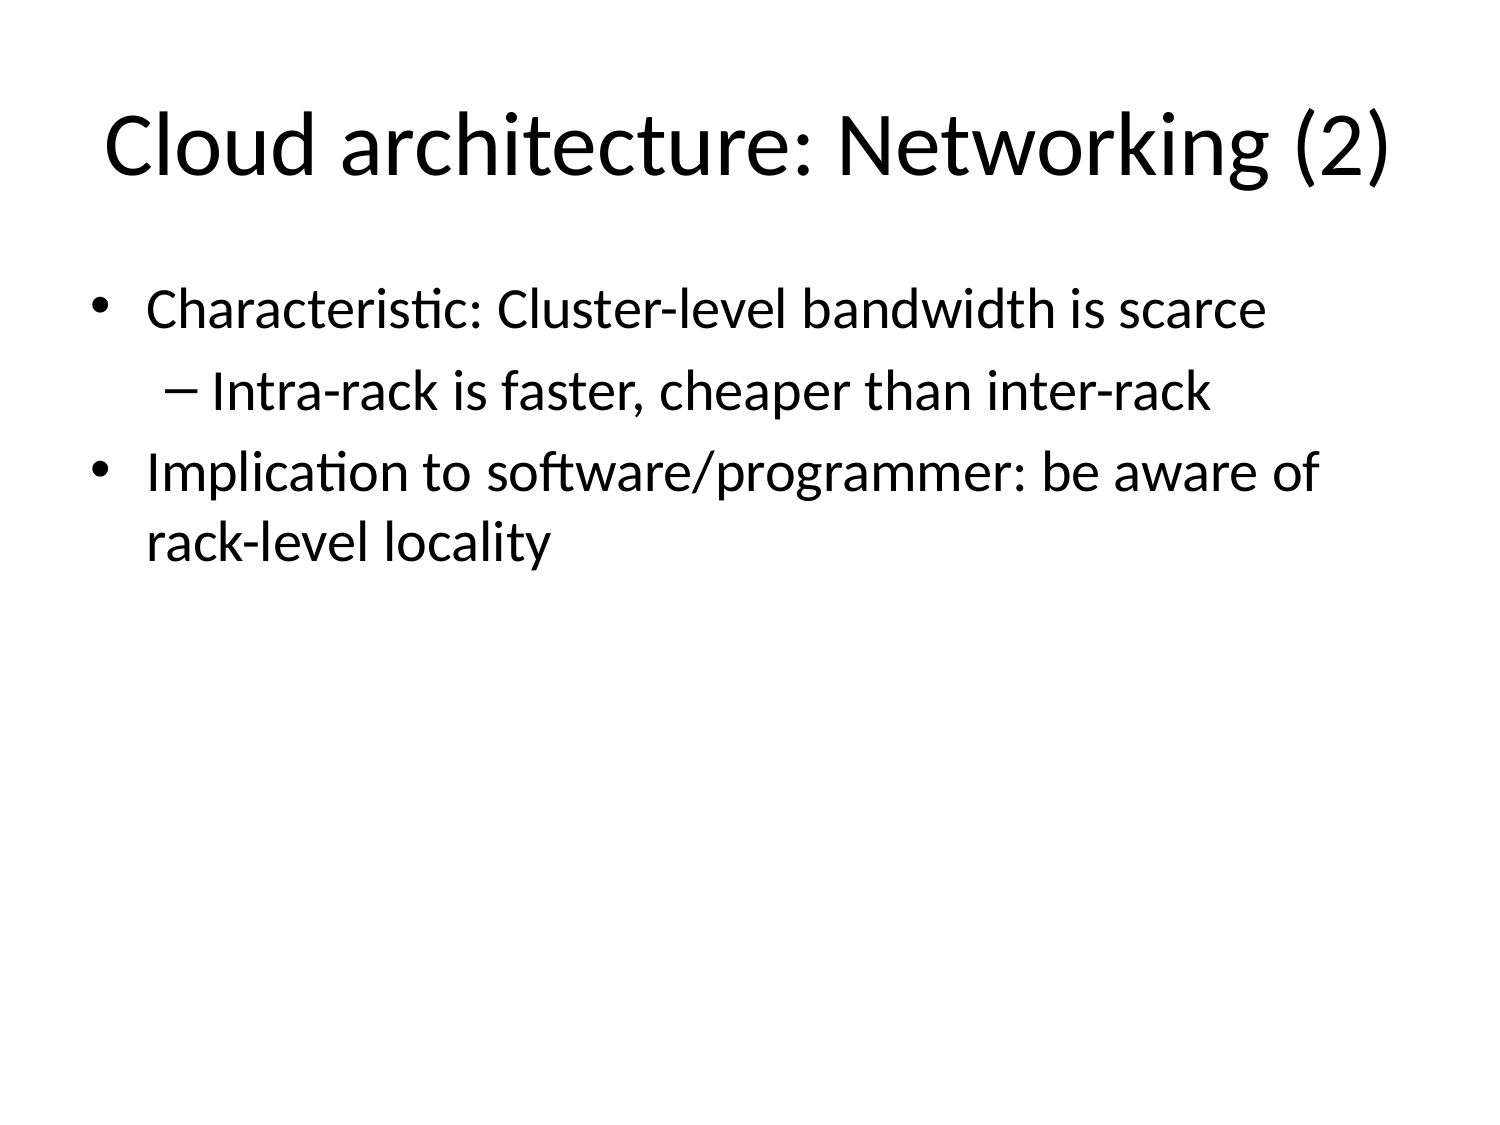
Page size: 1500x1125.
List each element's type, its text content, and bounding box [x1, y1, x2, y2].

list Characteristic: Cluster-level bandwidth is scarce Intra-rack is faster, cheaper than inter-rack Implication to software/programmer: be aware of rack-level locality [75, 262, 1425, 1005]
title Cloud architecture: Networking (2) [75, 45, 1425, 233]
